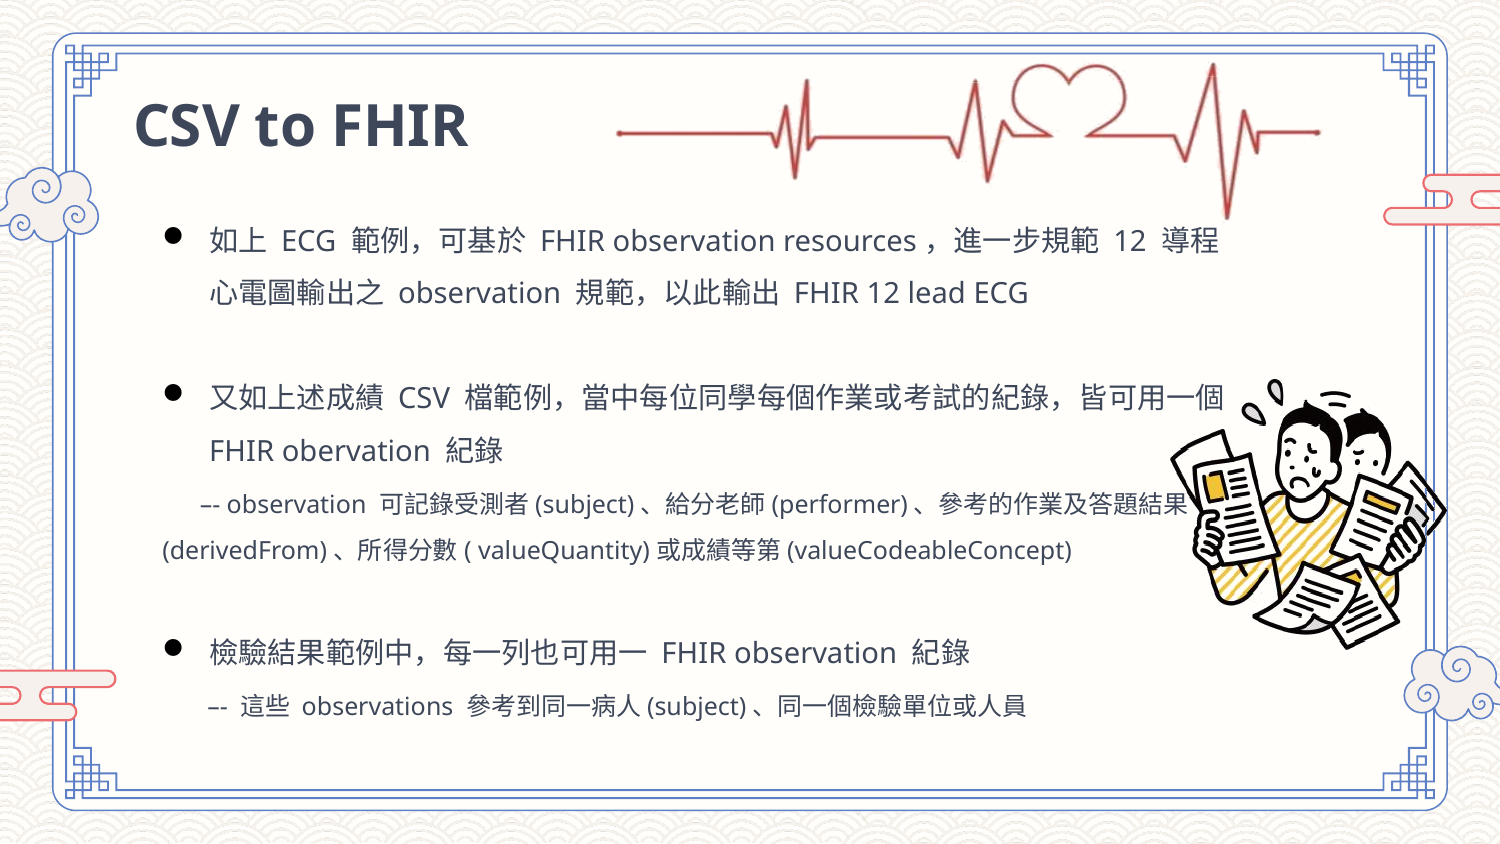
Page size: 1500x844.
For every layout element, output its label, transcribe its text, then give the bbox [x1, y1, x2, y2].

text_box 如上 ECG 範例，可基於 FHIR observation resources，進一步規範 12 導程心電圖輸出之 observation 規範，以此輸出 FHIR 12 lead ECG 又如上述成績 CSV 檔範例，當中每位同學每個作業或考試的紀錄，皆可用一個 FHIR obervation 紀錄 –- observation 可記錄受測者(subject)、給分老師(performer)、參考的作業及答題結果(derivedFrom)、所得分數( valueQuantity)或成績等第(valueCodeableConcept) 檢驗結果範例中，每一列也可用一 FHIR observation 紀錄 –- 這些 observations 參考到同一病人(subject)、同一個檢驗單位或人員 [147, 197, 1247, 729]
title CSV to FHIR [118, 72, 590, 176]
picture [596, 31, 1344, 235]
picture [1163, 353, 1452, 666]
